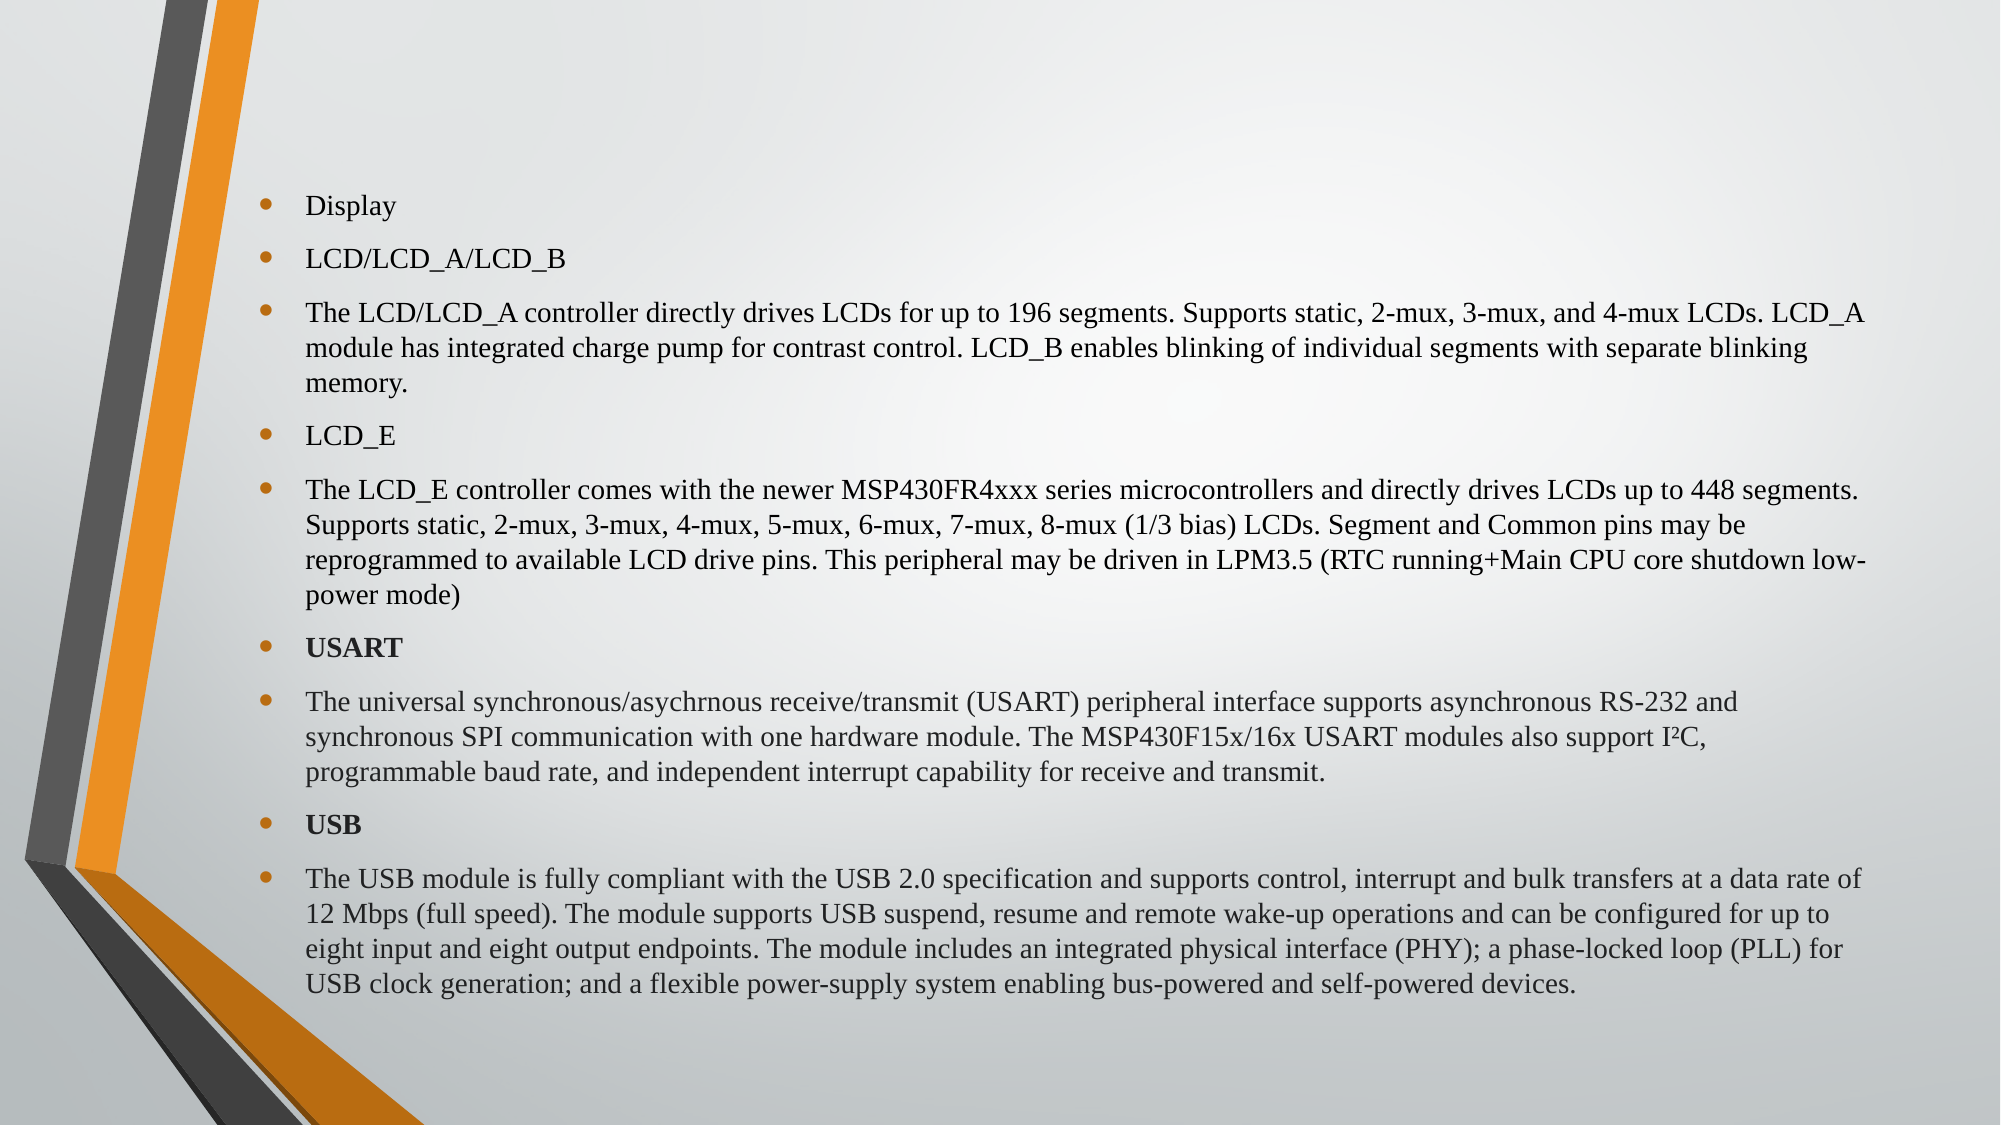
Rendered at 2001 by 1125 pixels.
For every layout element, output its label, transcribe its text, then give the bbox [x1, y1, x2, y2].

list Display LCD/LCD_A/LCD_B The LCD/LCD_A controller directly drives LCDs for up to 196 segments. Supports static, 2-mux, 3-mux, and 4-mux LCDs. LCD_A module has integrated charge pump for contrast control. LCD_B enables blinking of individual segments with separate blinking memory. LCD_E The LCD_E controller comes with the newer MSP430FR4xxx series microcontrollers and directly drives LCDs up to 448 segments. Supports static, 2-mux, 3-mux, 4-mux, 5-mux, 6-mux, 7-mux, 8-mux (1/3 bias) LCDs. Segment and Common pins may be reprogrammed to available LCD drive pins. This peripheral may be driven in LPM3.5 (RTC running+Main CPU core shutdown low-power mode) USART The universal synchronous/asychrnous receive/transmit (USART) peripheral interface supports asynchronous RS-232 and synchronous SPI communication with one hardware module. The MSP430F15x/16x USART modules also support I²C, programmable baud rate, and independent interrupt capability for receive and transmit. USB The USB module is fully compliant with the USB 2.0 specification and supports control, interrupt and bulk transfers at a data rate of 12 Mbps (full speed). The module supports USB suspend, resume and remote wake-up operations and can be configured for up to eight input and eight output endpoints. The module includes an integrated physical interface (PHY); a phase-locked loop (PLL) for USB clock generation; and a flexible power-supply system enabling bus-powered and self-powered devices. [243, 74, 1887, 1125]
